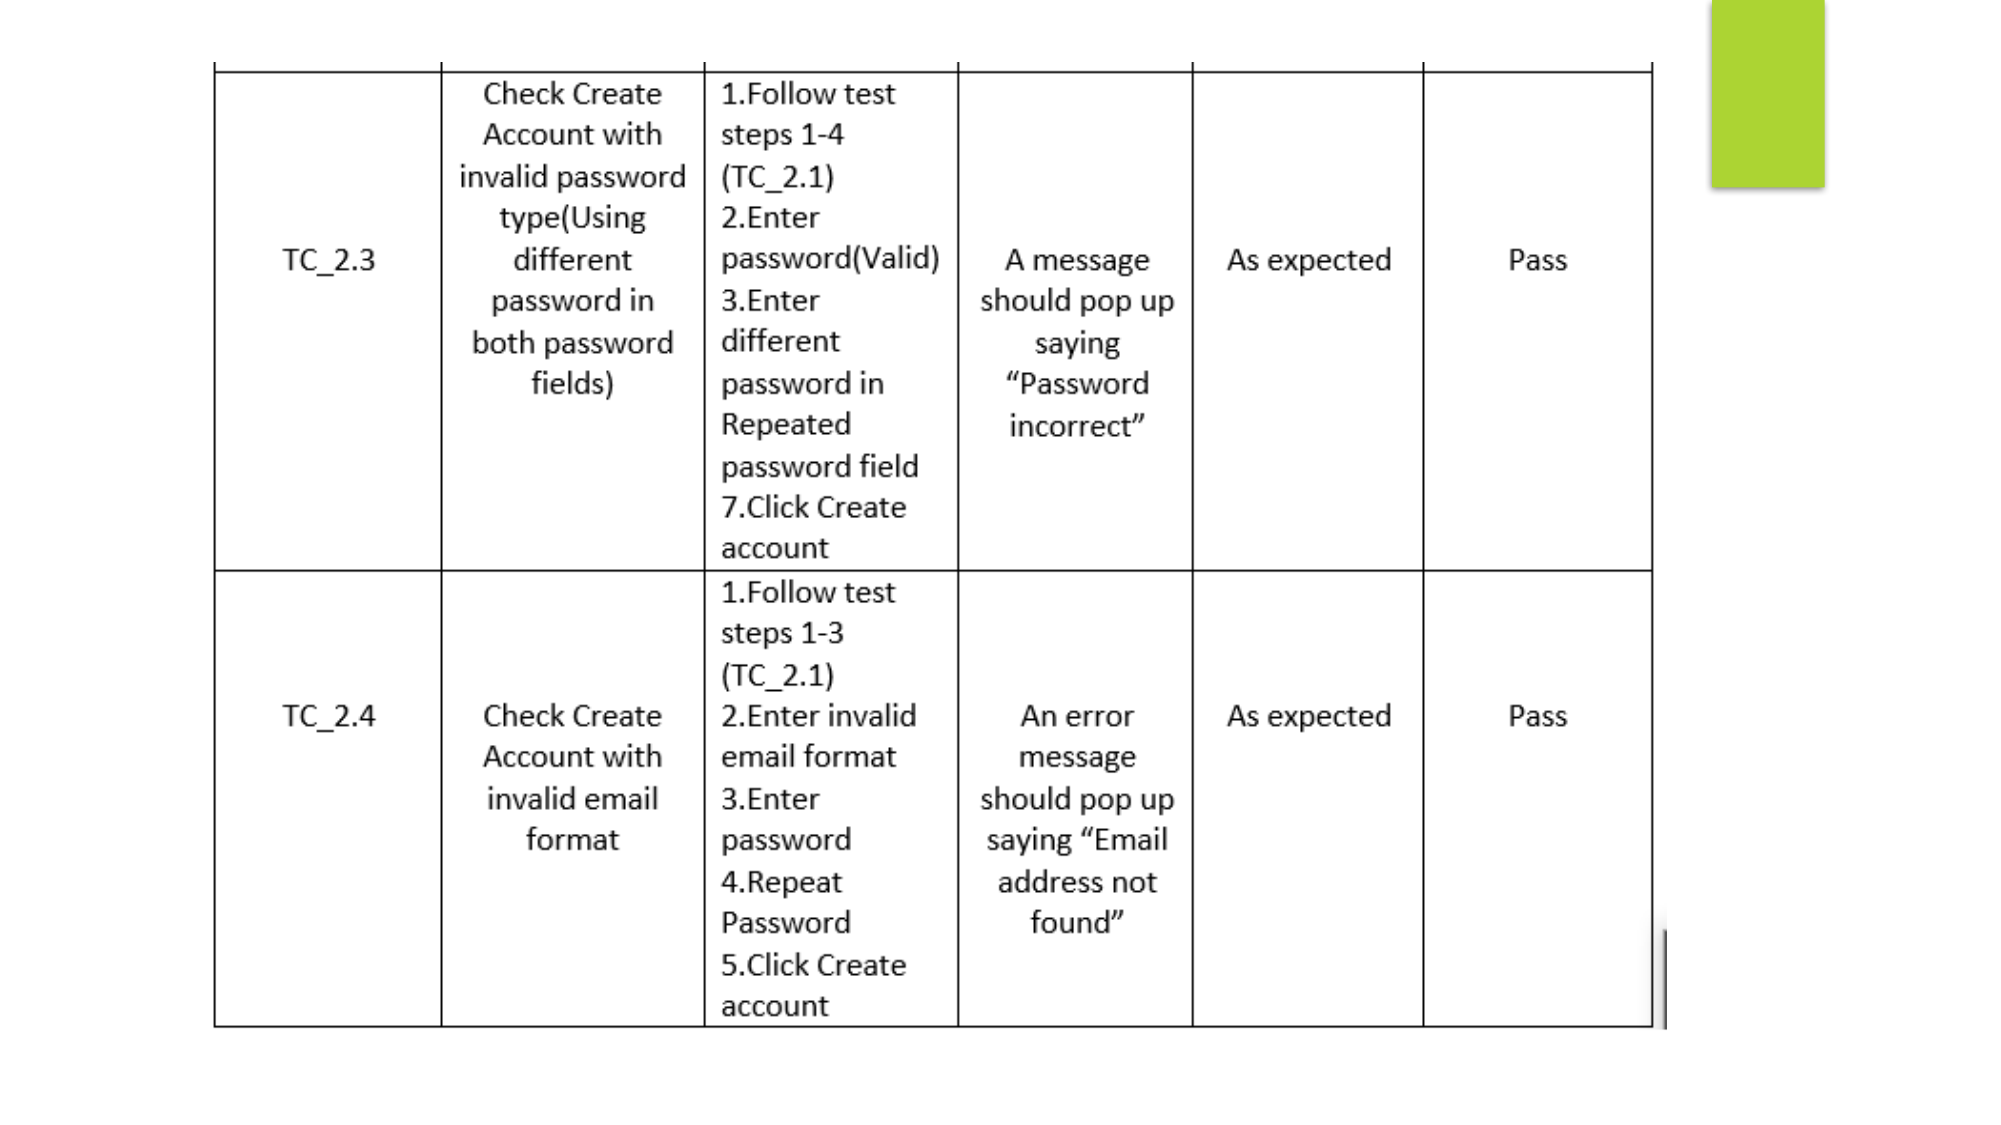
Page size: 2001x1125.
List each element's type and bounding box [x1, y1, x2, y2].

picture [197, 62, 1667, 1032]
